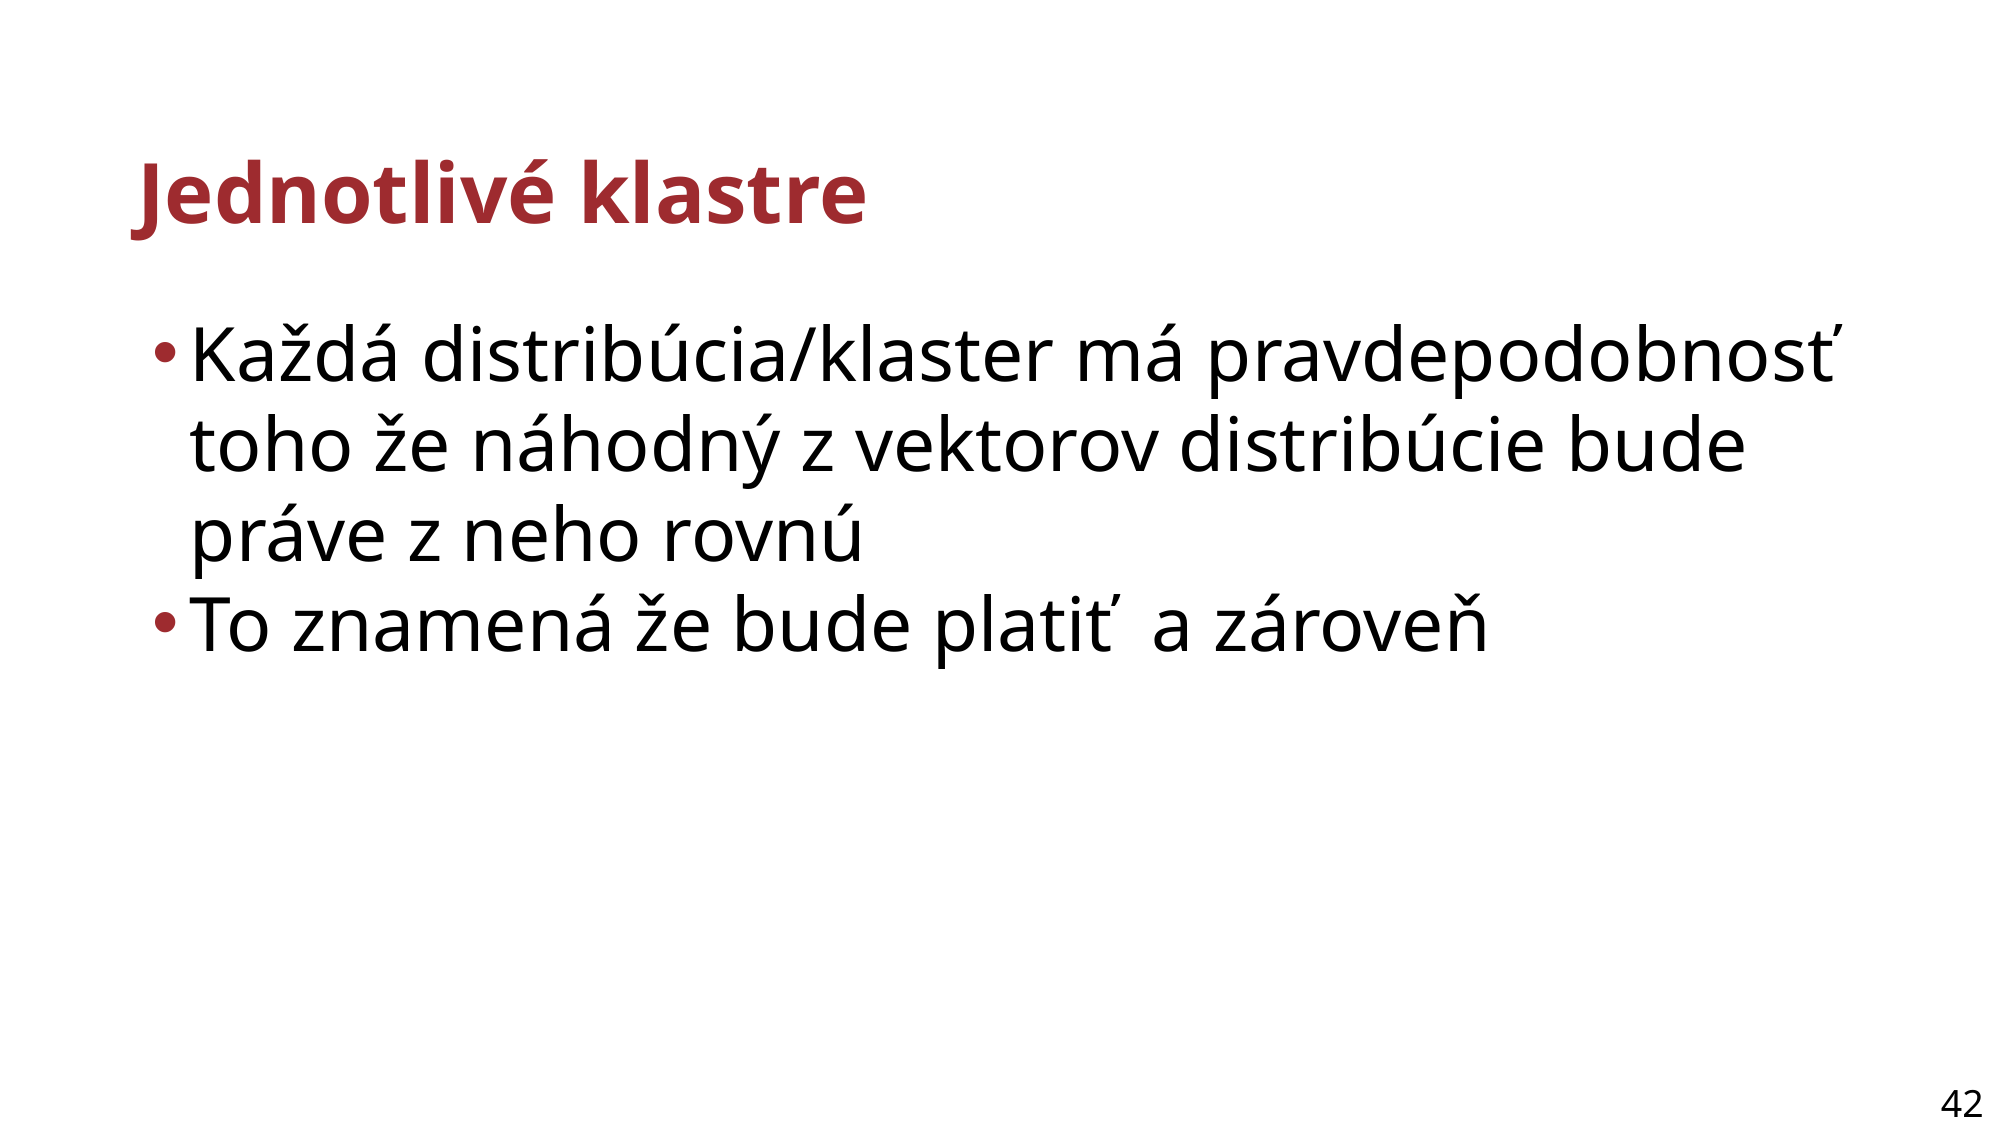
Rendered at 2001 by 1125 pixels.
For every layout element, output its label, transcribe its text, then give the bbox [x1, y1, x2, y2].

title Jednotlivé klastre [137, 116, 1717, 278]
